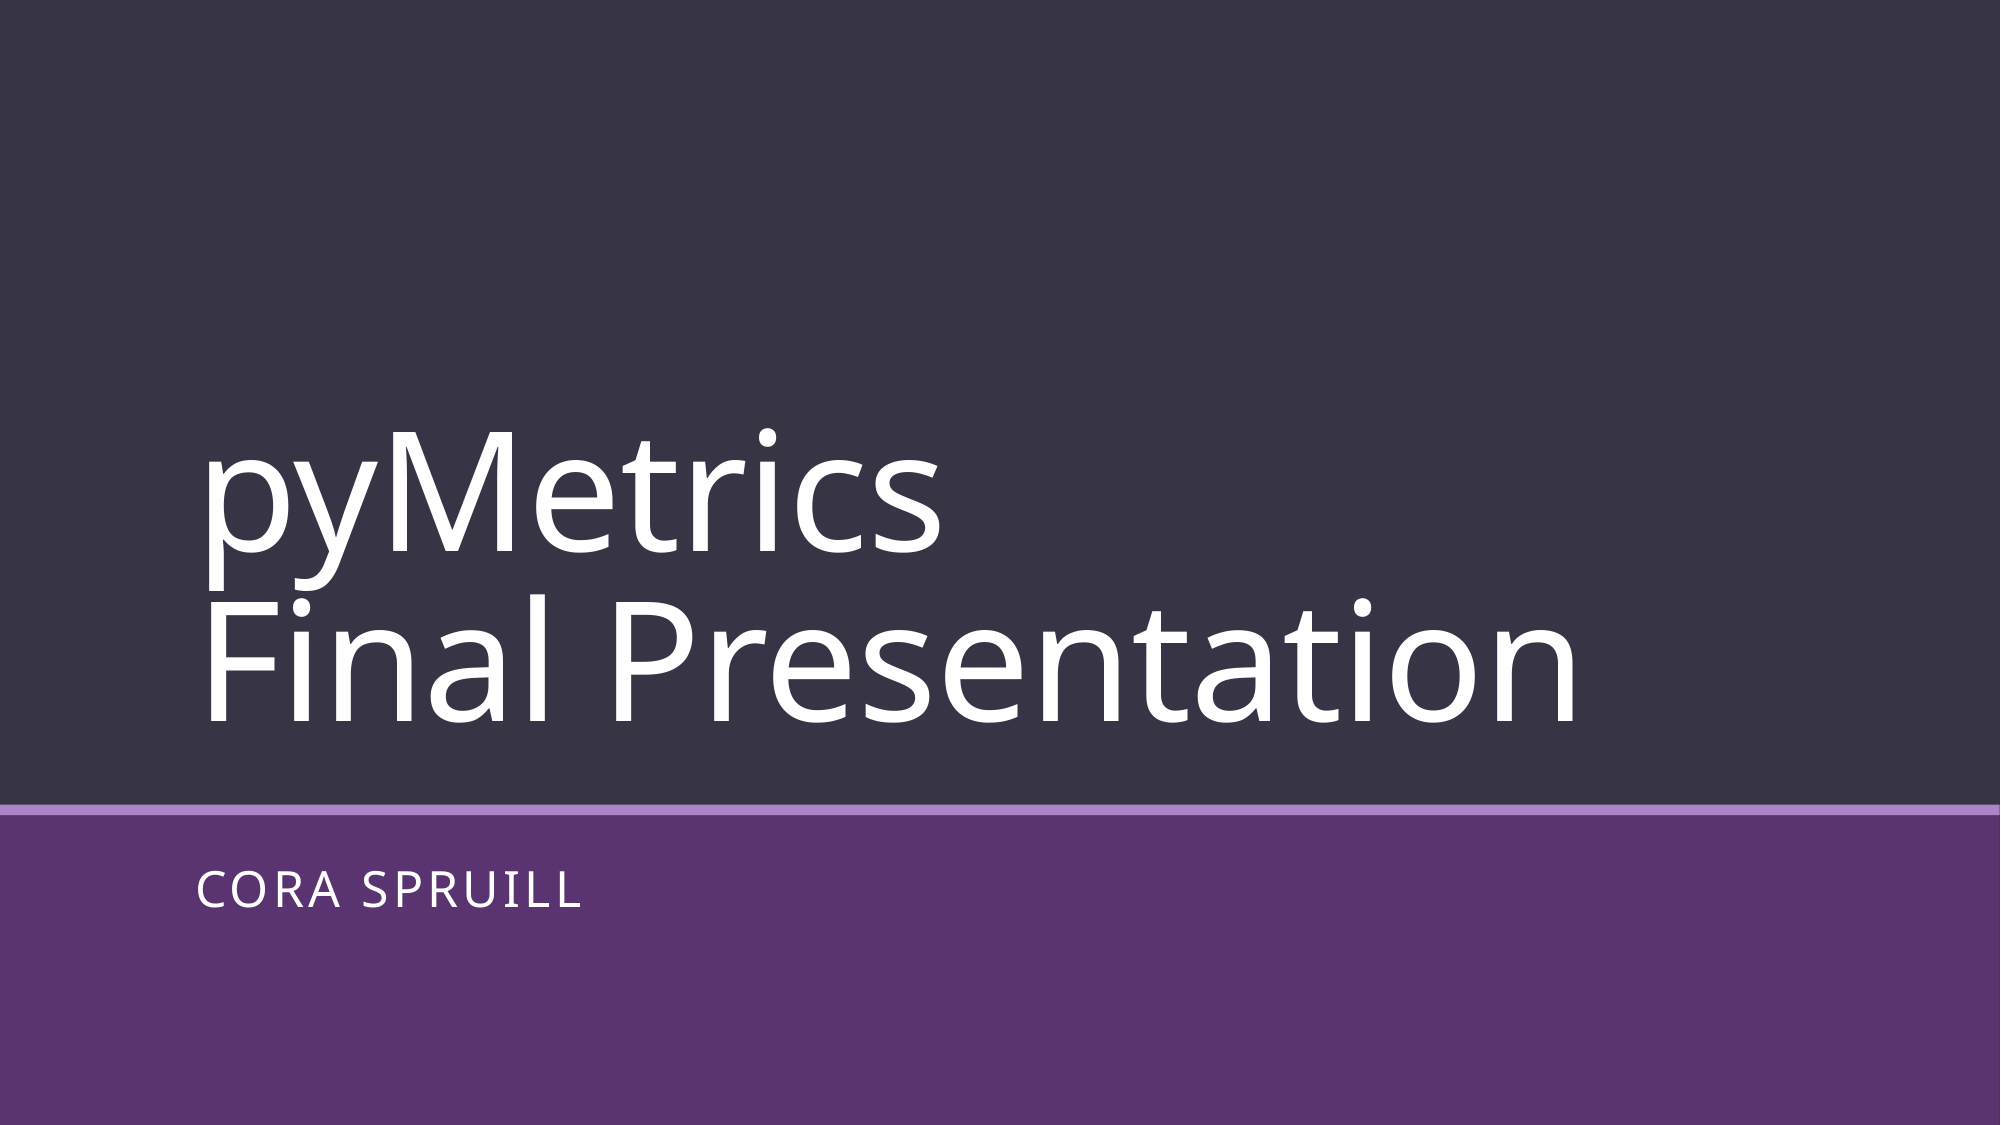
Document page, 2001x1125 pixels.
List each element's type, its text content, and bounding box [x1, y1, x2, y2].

subtitle Cora Spruill [180, 857, 1831, 1045]
text_box [0, 803, 2000, 816]
text_box [0, 816, 2000, 1125]
title pyMetrics Final Presentation [180, 124, 1830, 763]
text_box [0, 0, 2000, 803]
